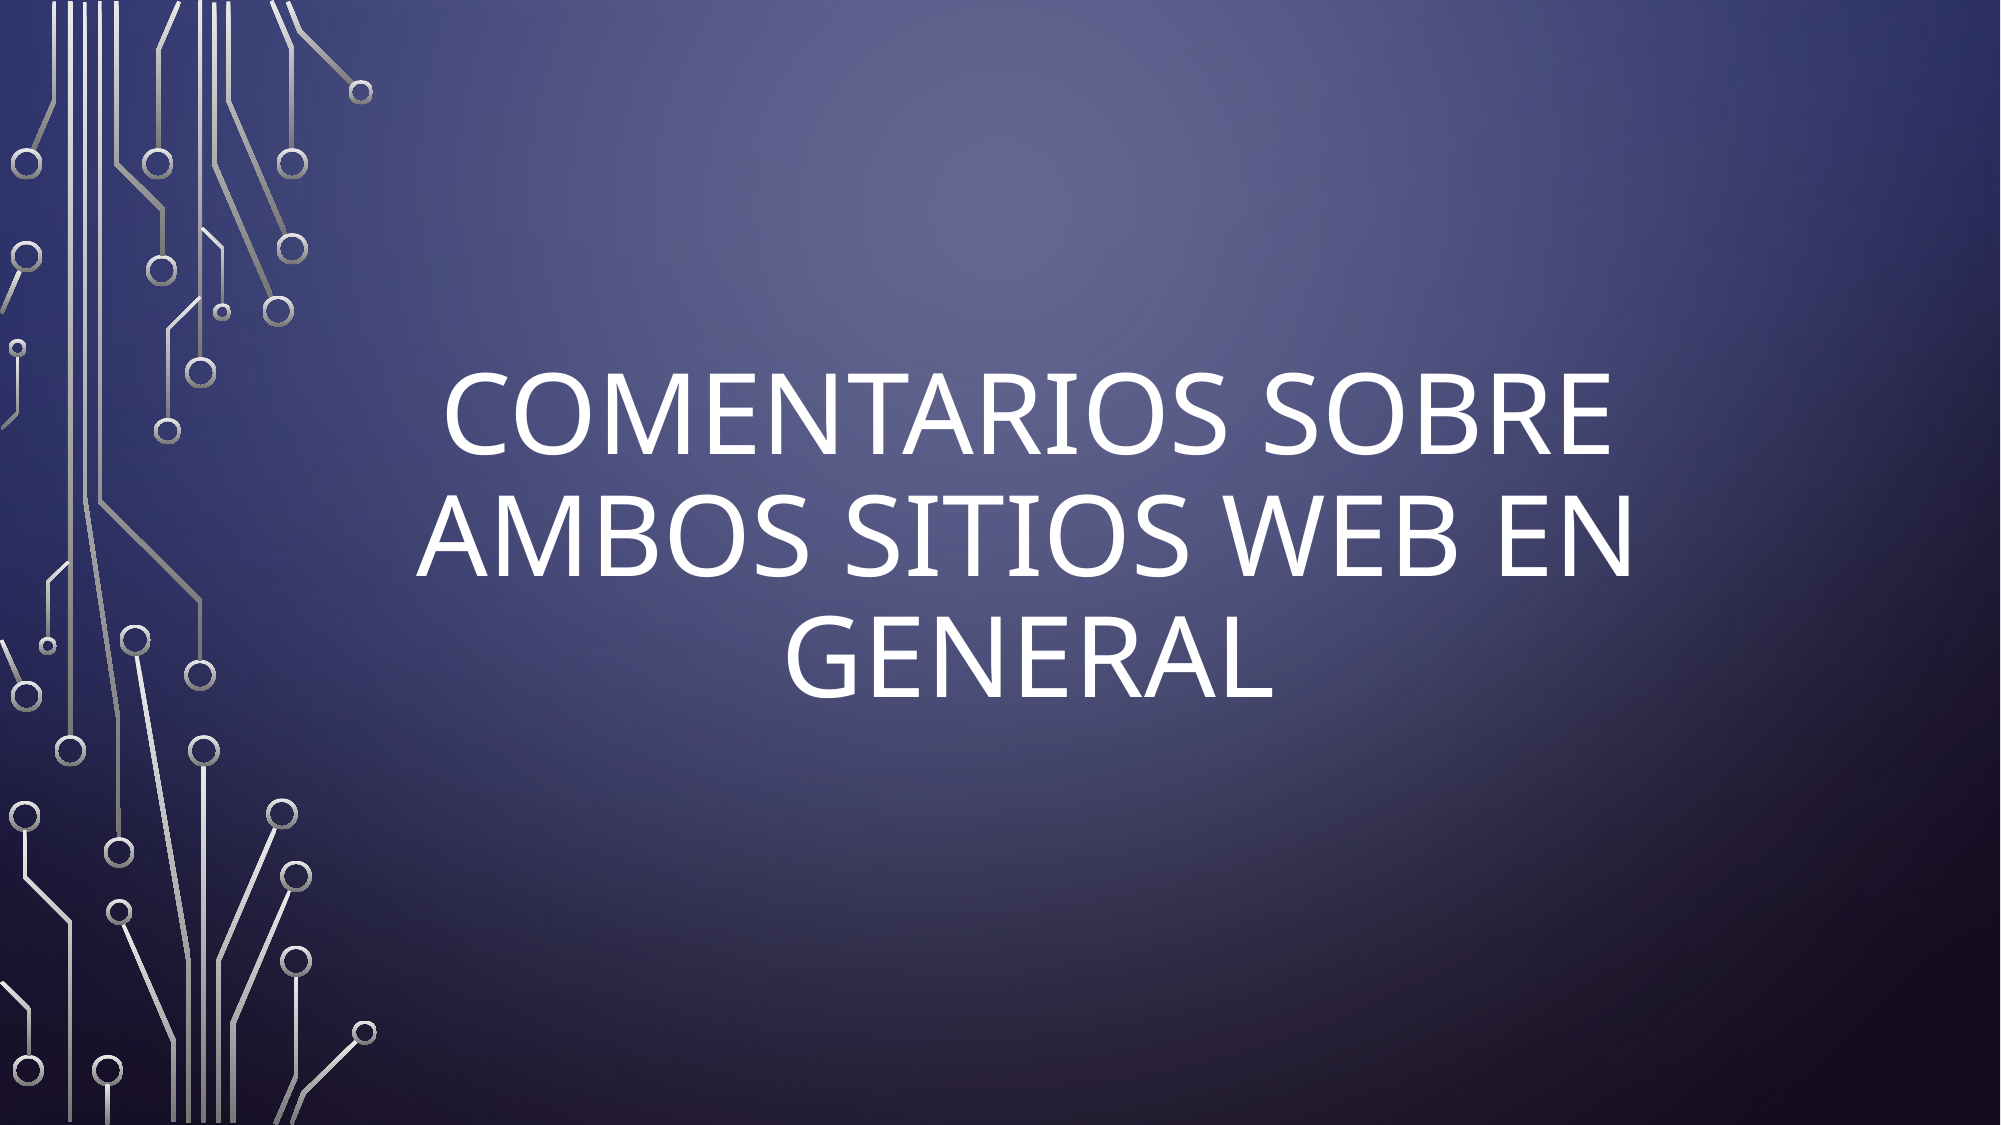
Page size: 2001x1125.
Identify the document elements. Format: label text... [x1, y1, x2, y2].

title Comentarios sobre ambos sitios web en general [307, 355, 1750, 730]
